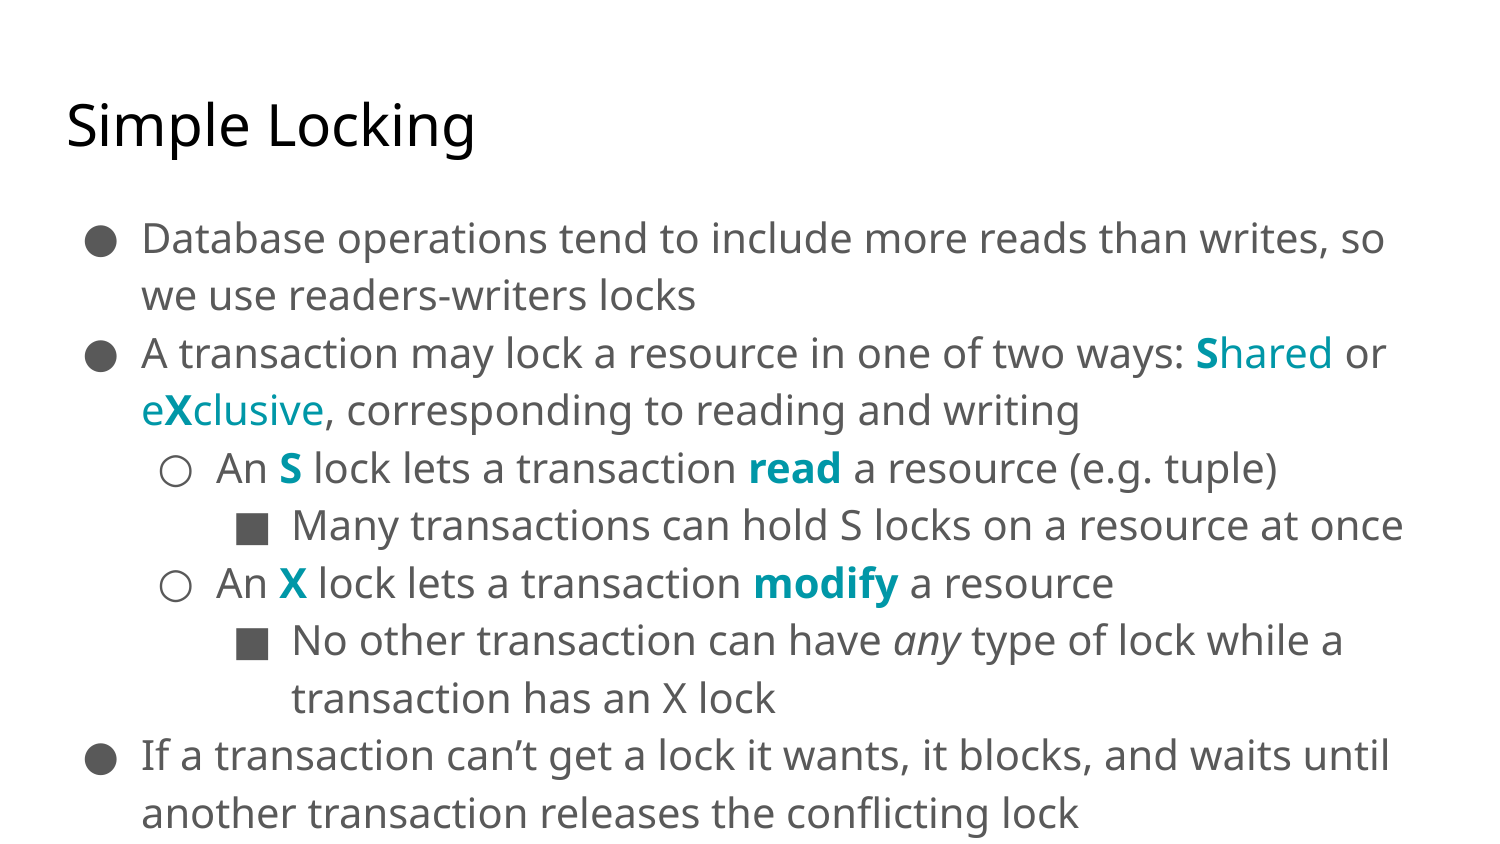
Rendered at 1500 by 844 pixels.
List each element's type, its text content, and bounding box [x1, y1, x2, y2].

title Simple Locking [51, 72, 1449, 167]
list Database operations tend to include more reads than writes, so we use readers-writers locks A transaction may lock a resource in one of two ways: Shared or eXclusive, corresponding to reading and writing An S lock lets a transaction read a resource (e.g. tuple) Many transactions can hold S locks on a resource at once An X lock lets a transaction modify a resource No other transaction can have any type of lock while a transaction has an X lock If a transaction can’t get a lock it wants, it blocks, and waits until another transaction releases the conflicting lock [51, 189, 1460, 750]
